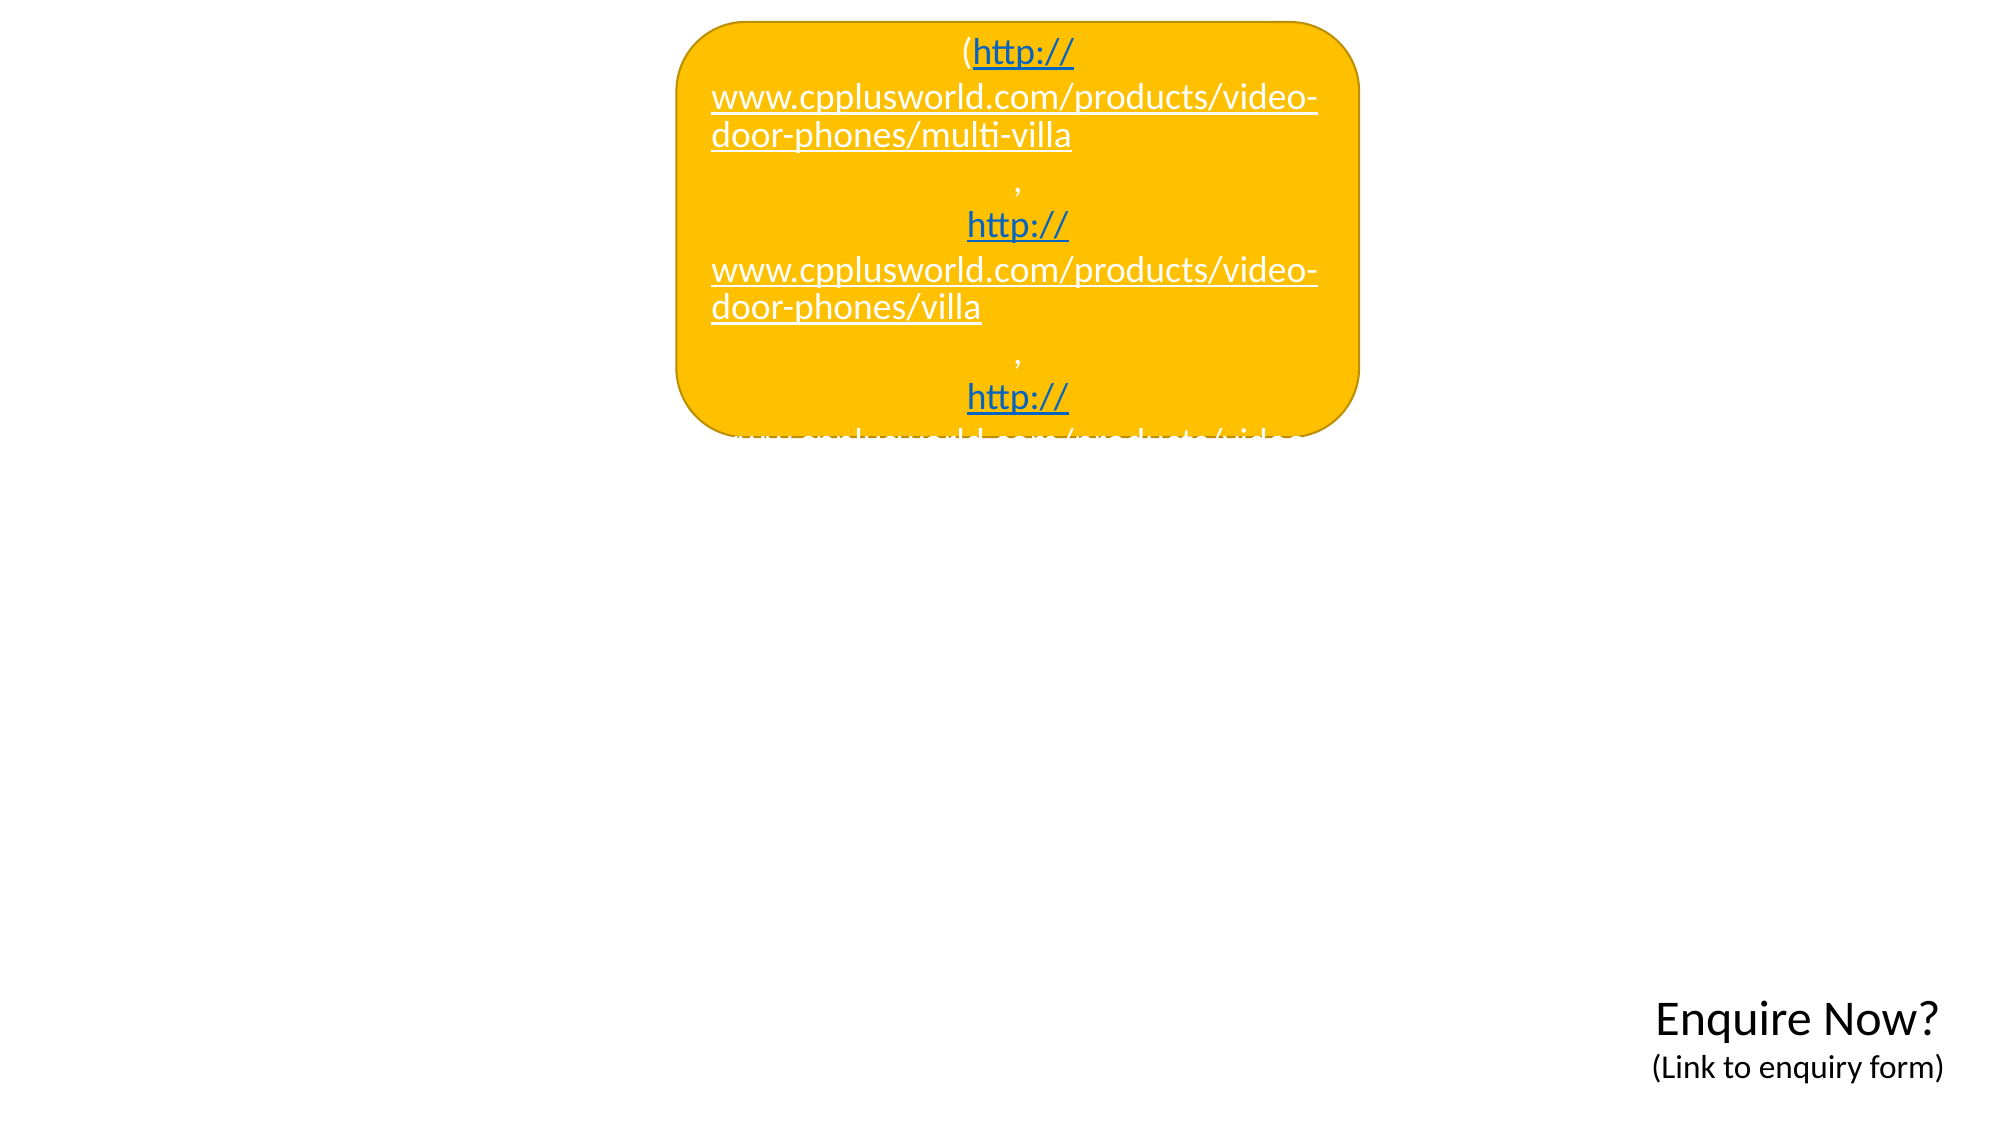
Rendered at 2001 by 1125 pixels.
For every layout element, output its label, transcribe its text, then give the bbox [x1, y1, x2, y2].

text_box Enquire Now? (Link to enquiry form) [1636, 978, 1960, 1094]
text_box VIDEO DOOR PHONE (http://www.cpplusworld.com/products/video-door-phones/multi-villa, http://www.cpplusworld.com/products/video-door-phones/villa, http://www.cpplusworld.com/products/video-door-phones/multi-apartment, ) [675, 20, 1361, 439]
